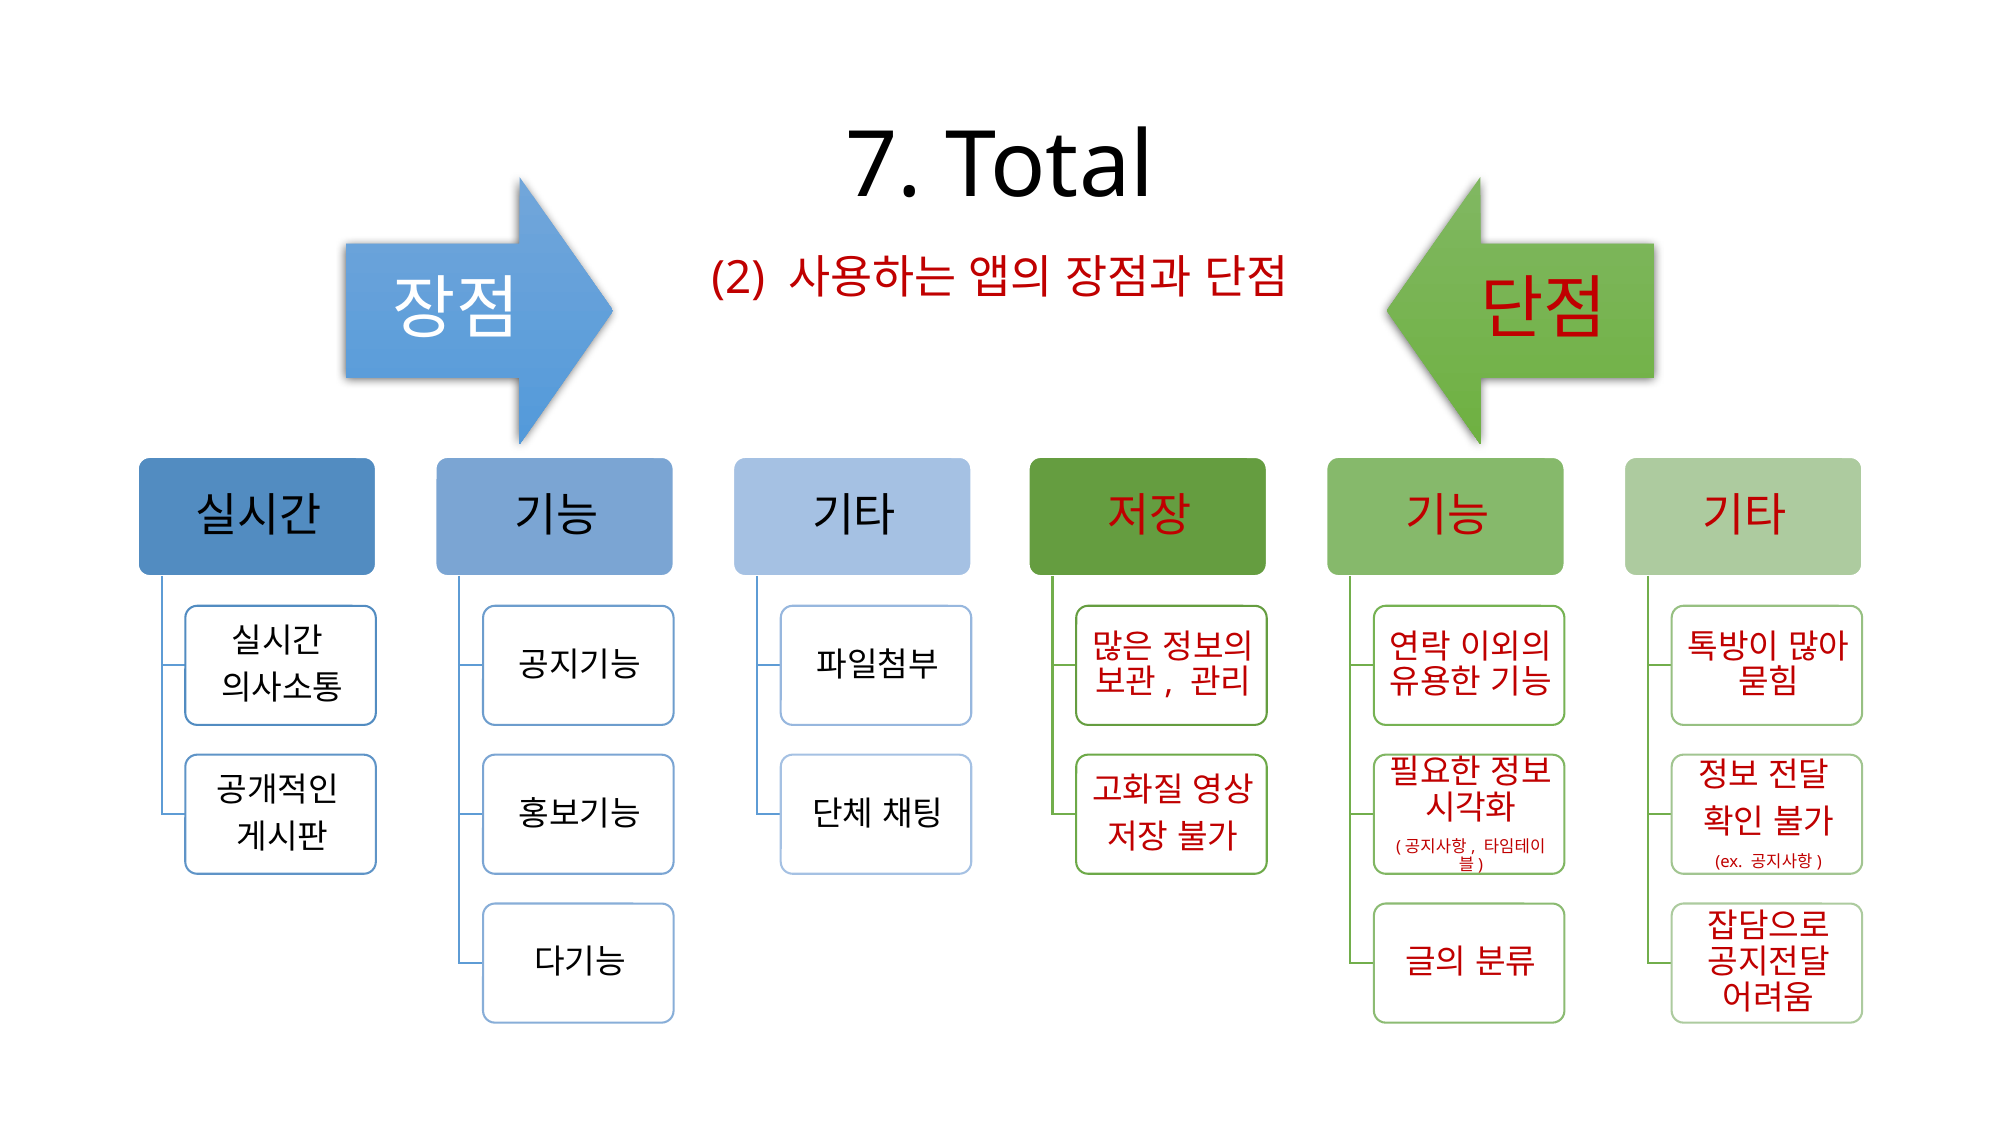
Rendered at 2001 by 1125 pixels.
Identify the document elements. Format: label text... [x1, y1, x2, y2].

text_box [1020, 456, 1871, 1023]
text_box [345, 177, 1655, 445]
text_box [129, 456, 980, 1023]
title 7. Total [137, 57, 1863, 276]
